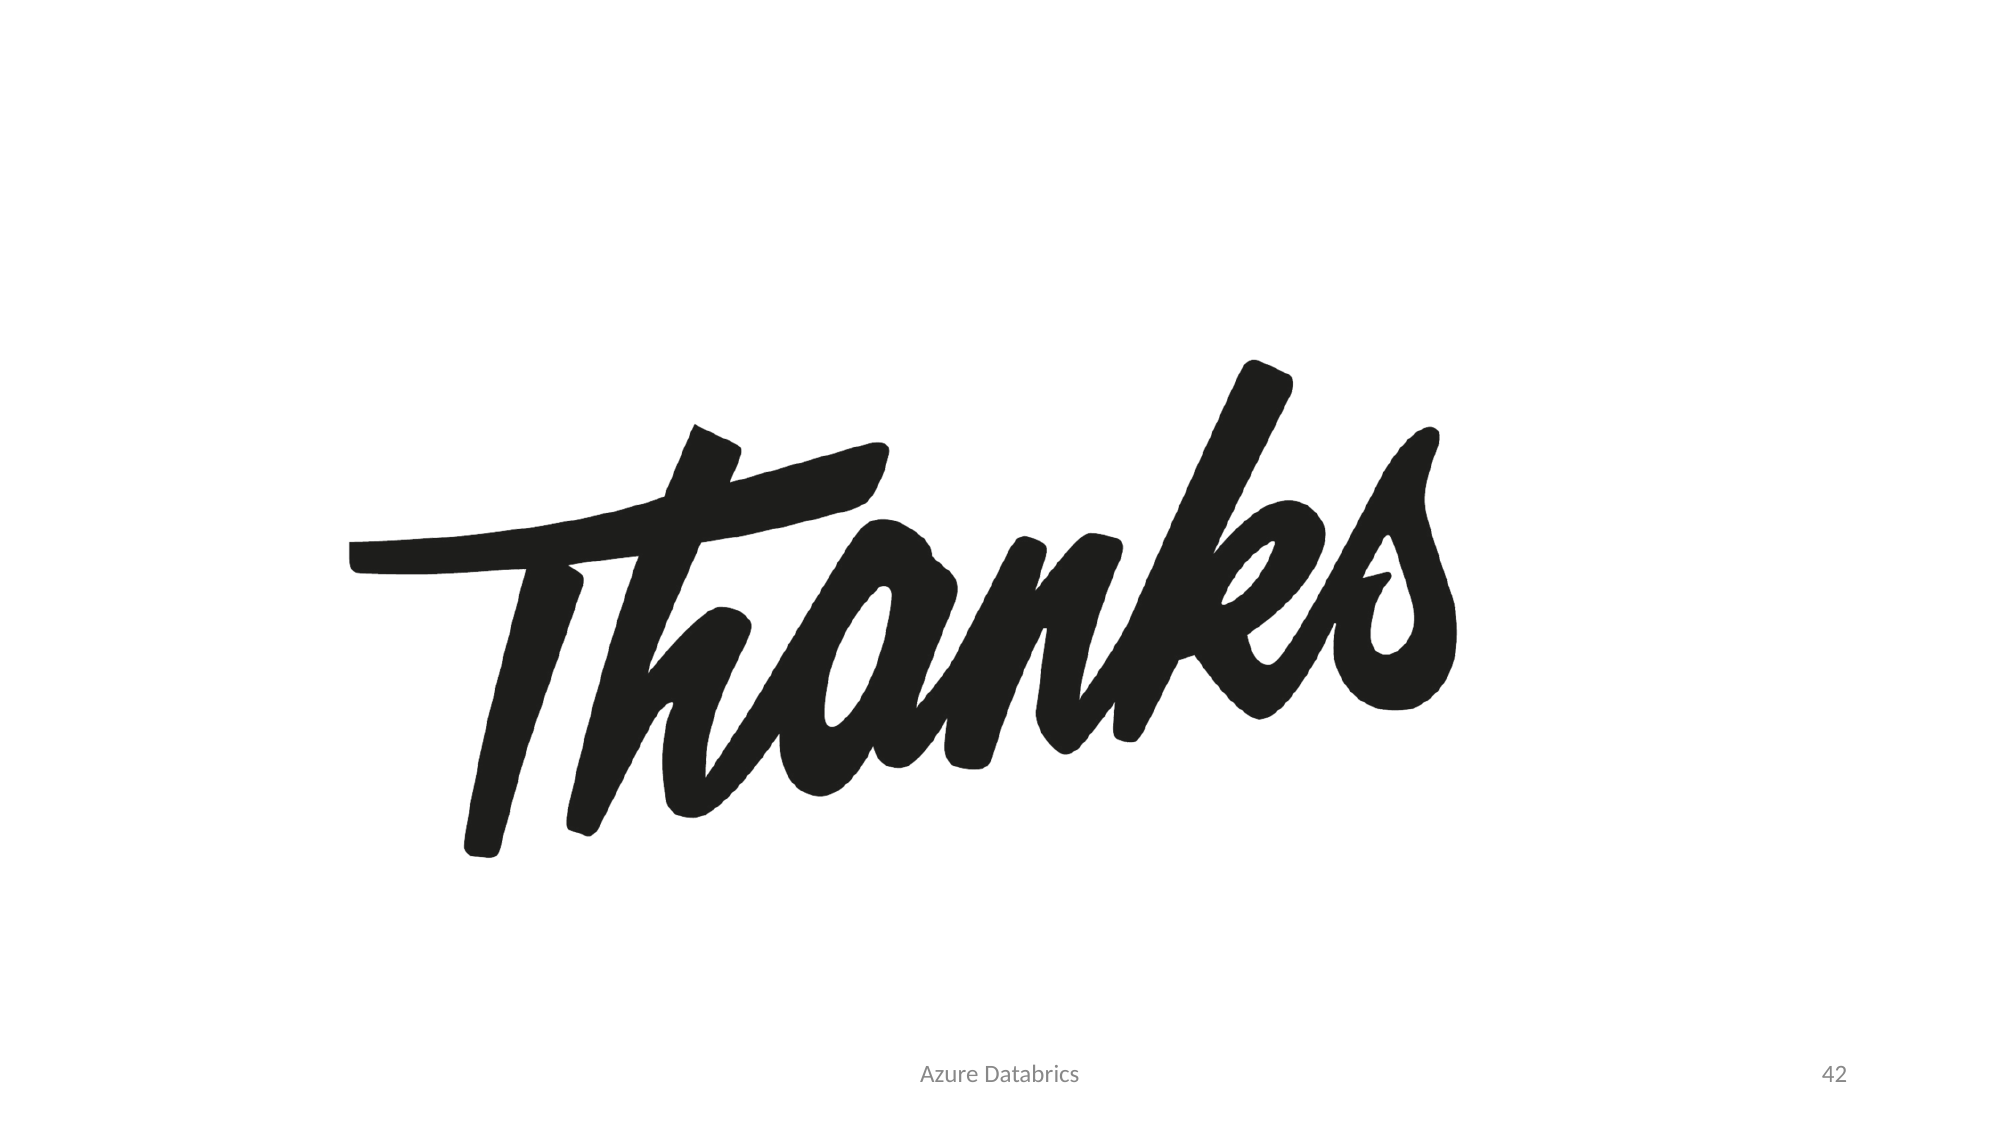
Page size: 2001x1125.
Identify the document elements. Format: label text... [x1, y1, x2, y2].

slide_number 42 [1412, 1042, 1863, 1103]
picture [258, 332, 1594, 899]
footer Azure Databrics [662, 1042, 1338, 1103]
